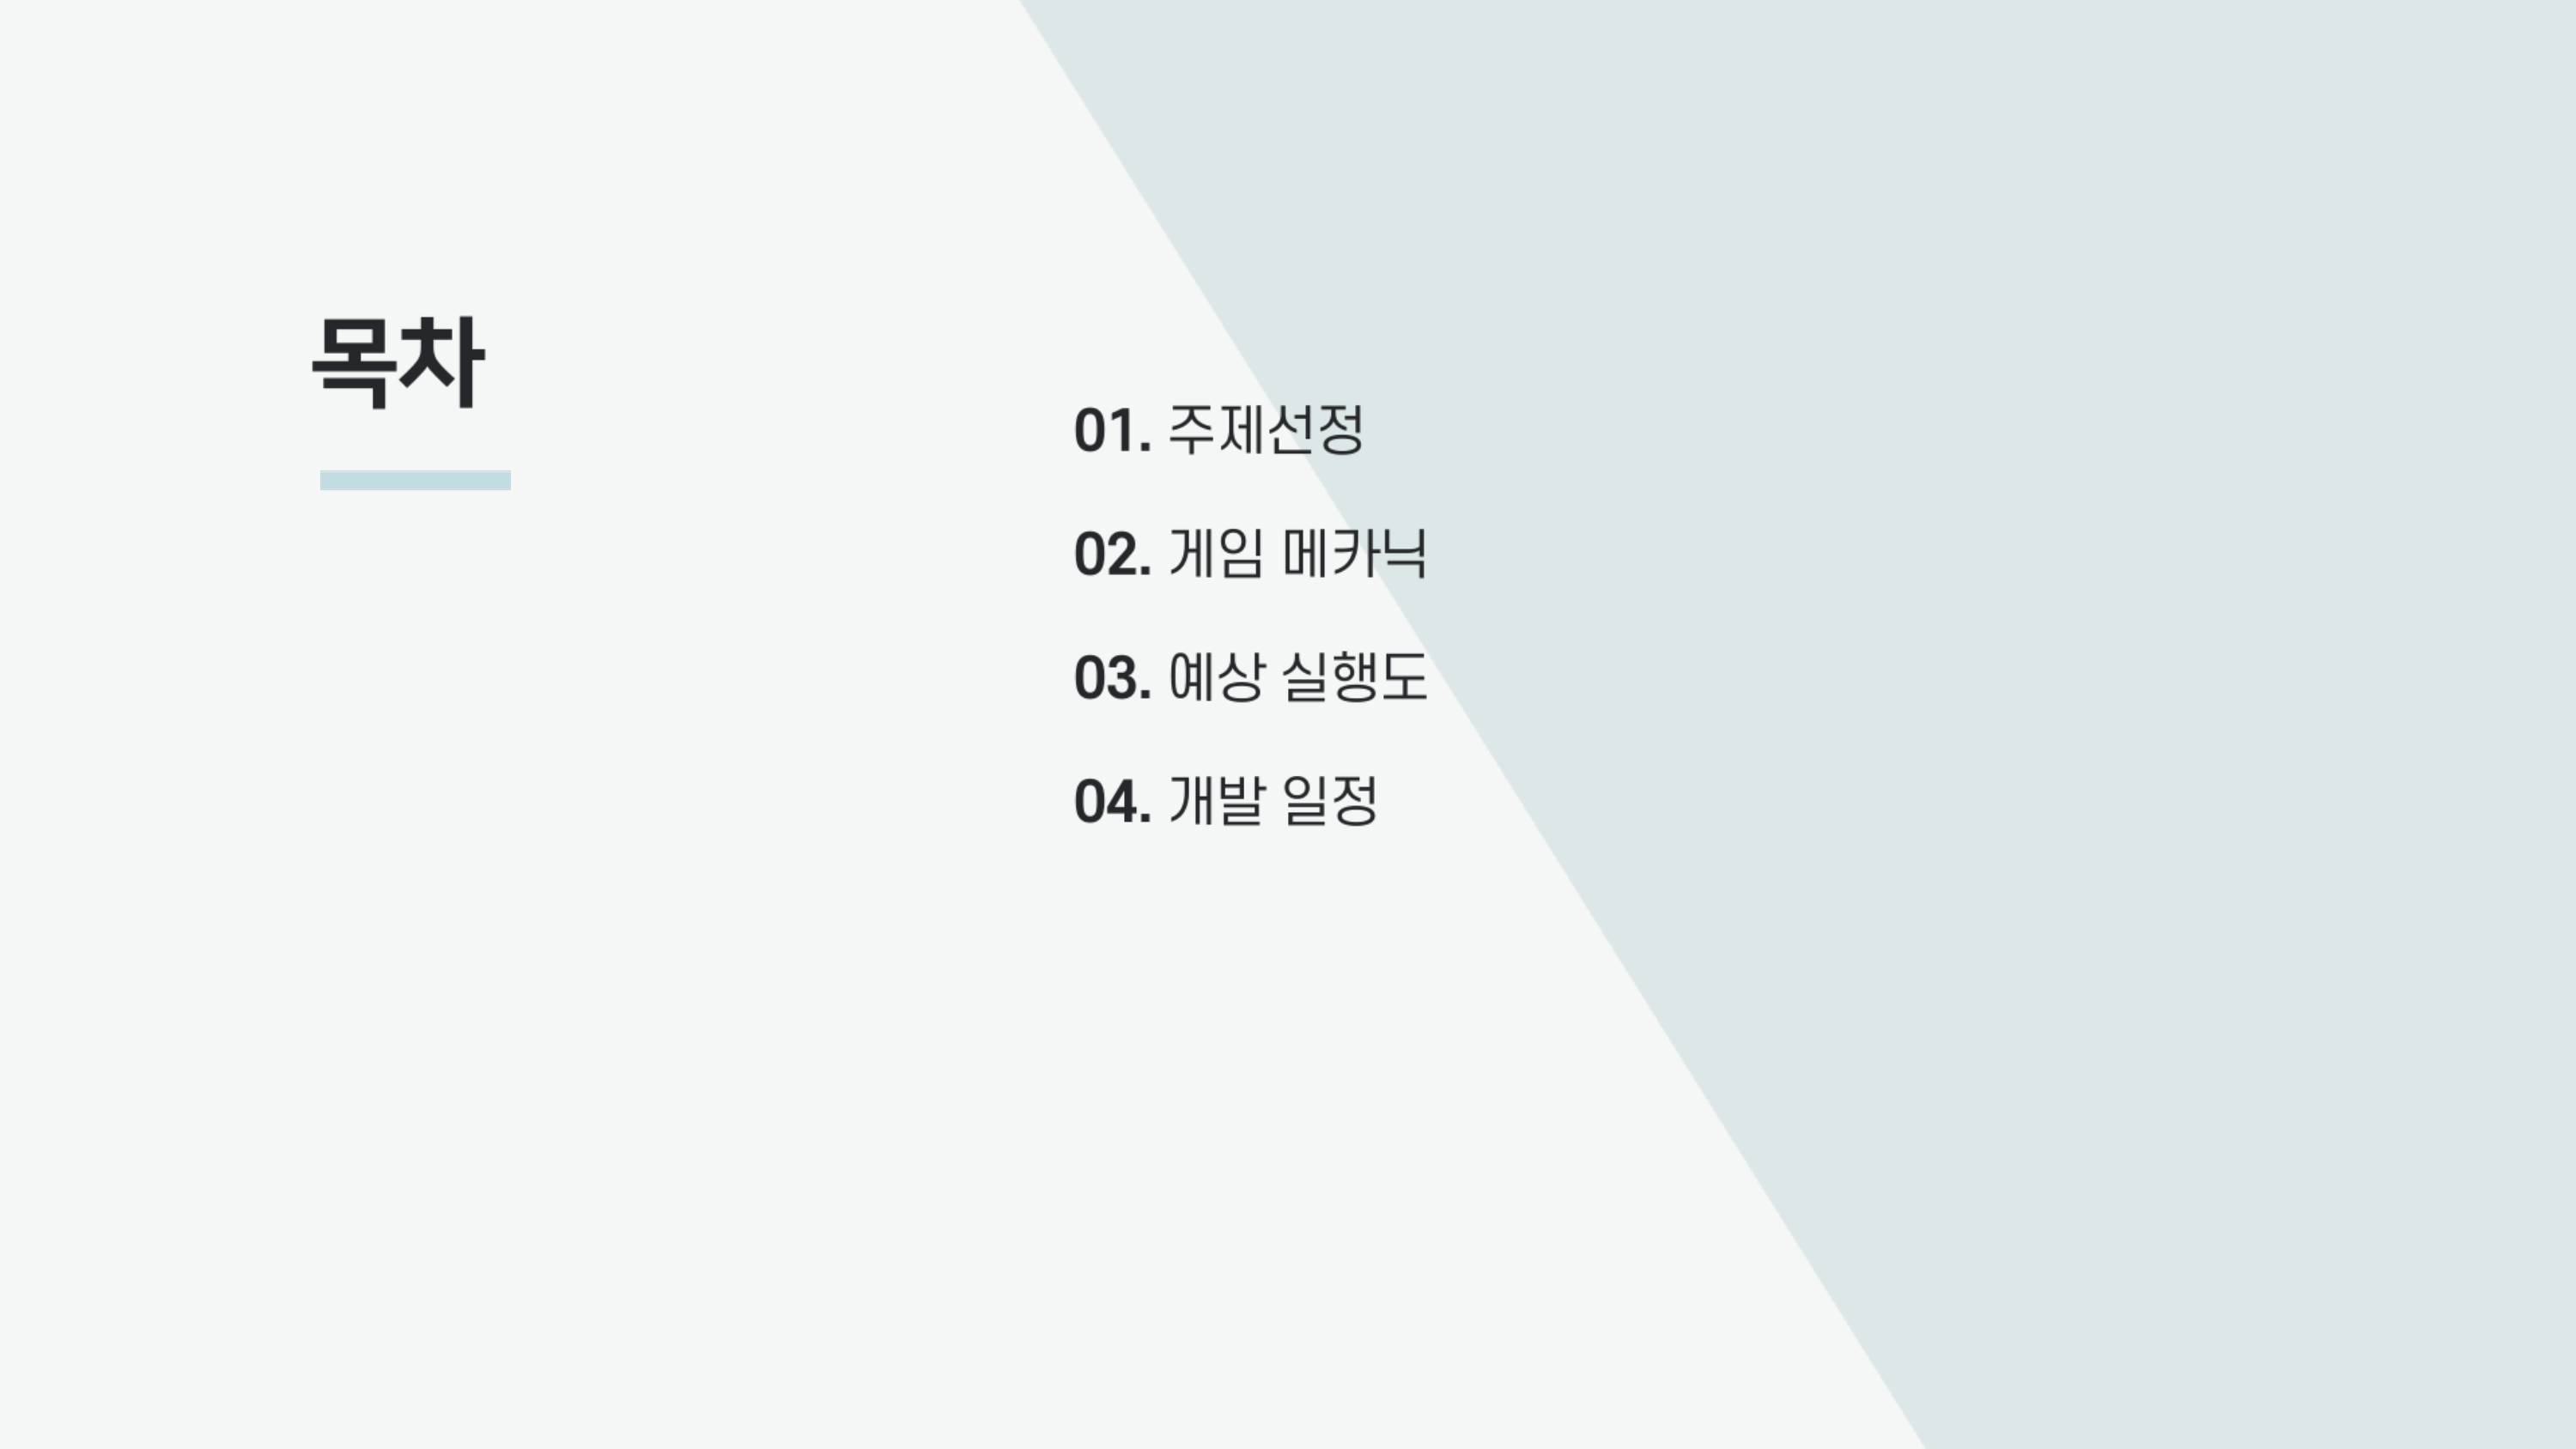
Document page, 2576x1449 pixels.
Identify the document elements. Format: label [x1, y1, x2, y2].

text_box [320, 445, 512, 516]
text_box [1458, 0, 2576, 1449]
picture [1022, 0, 1485, 889]
picture [279, 249, 579, 518]
